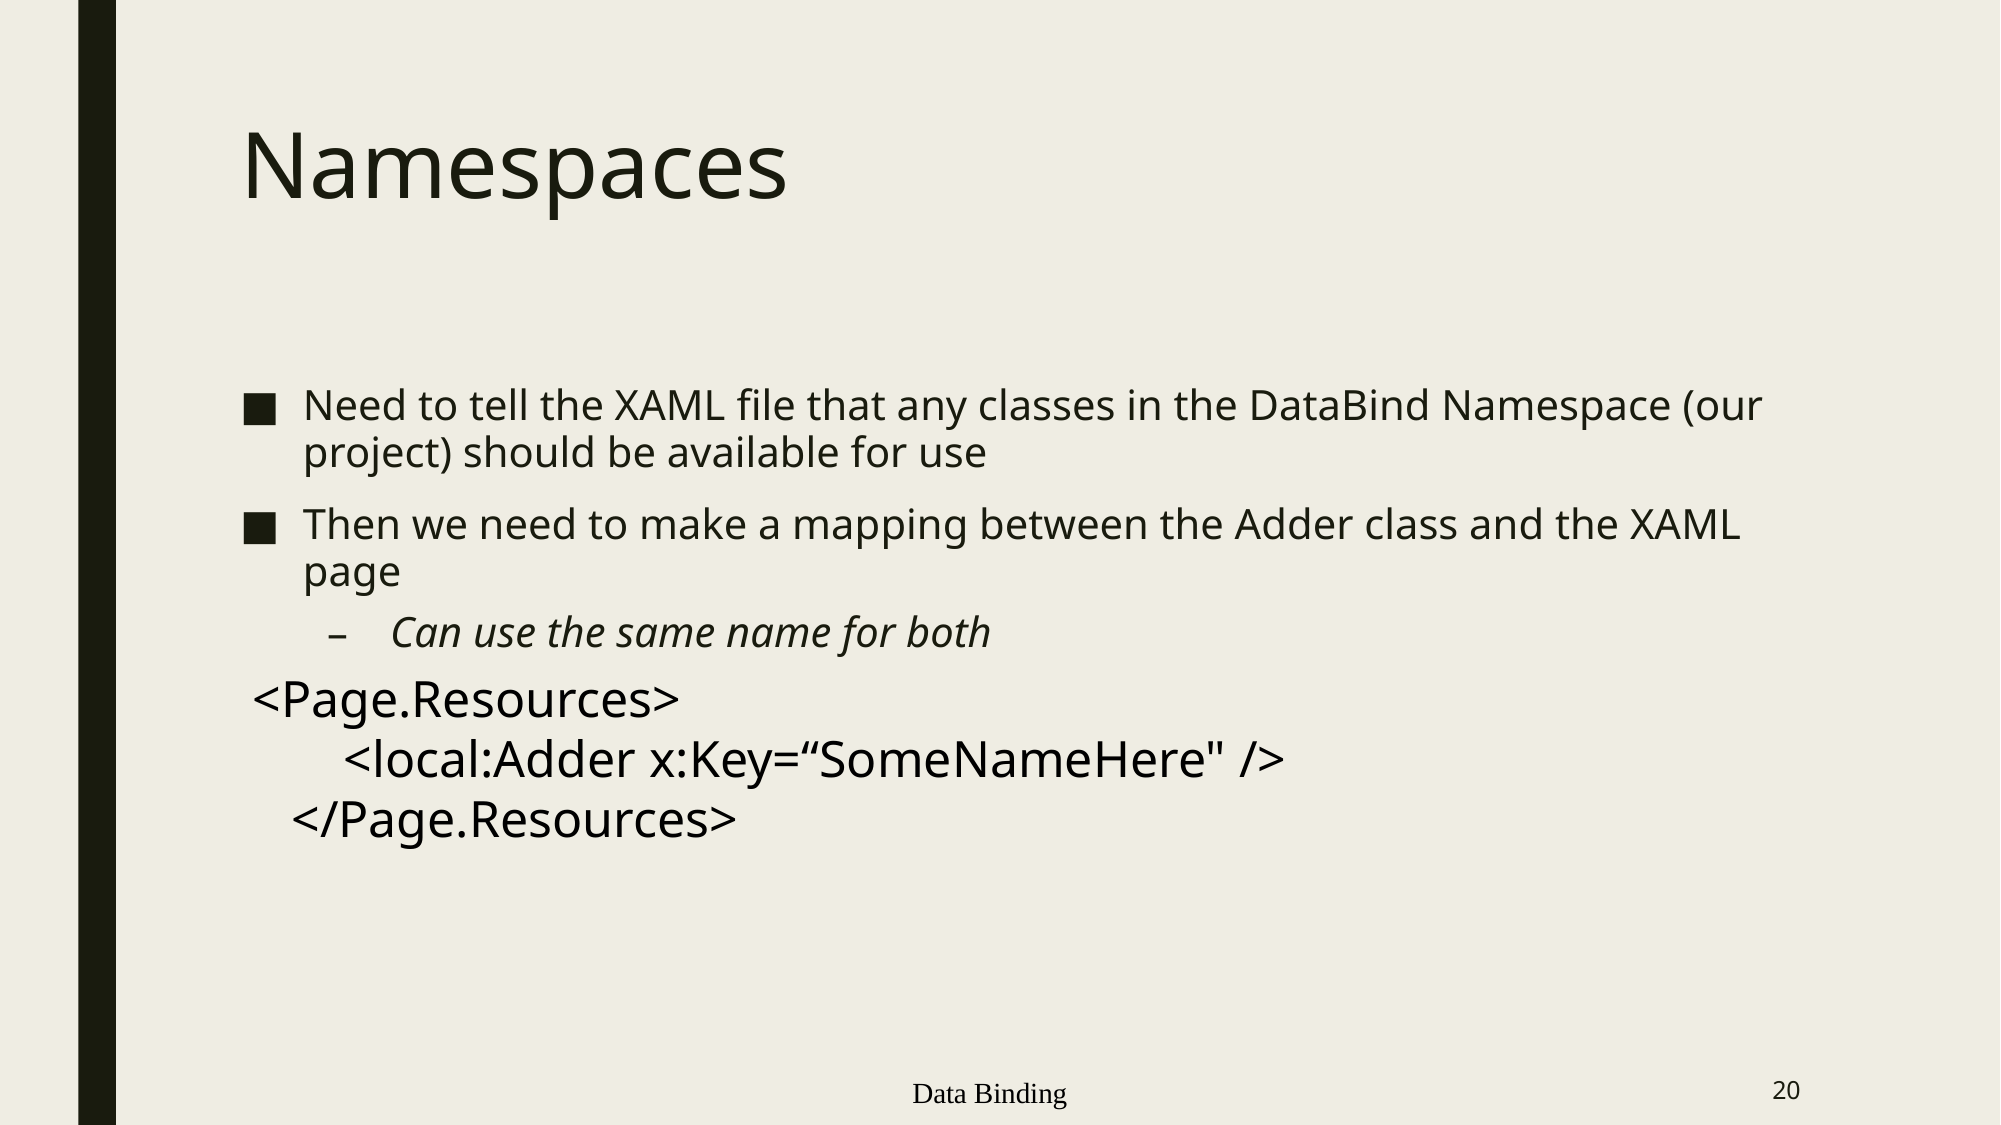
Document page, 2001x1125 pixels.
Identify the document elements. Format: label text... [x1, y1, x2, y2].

title Namespaces [225, 112, 1800, 357]
list Need to tell the XAML file that any classes in the DataBind Namespace (our project) should be available for use Then we need to make a mapping between the Adder class and the XAML page Can use the same name for both [225, 375, 1800, 963]
footer Data Binding [474, 1058, 1505, 1125]
slide_number 20 [1553, 1058, 1816, 1125]
text_box <Page.Resources> <local:Adder x:Key=“SomeNameHere" /> </Page.Resources> [224, 660, 1620, 856]
